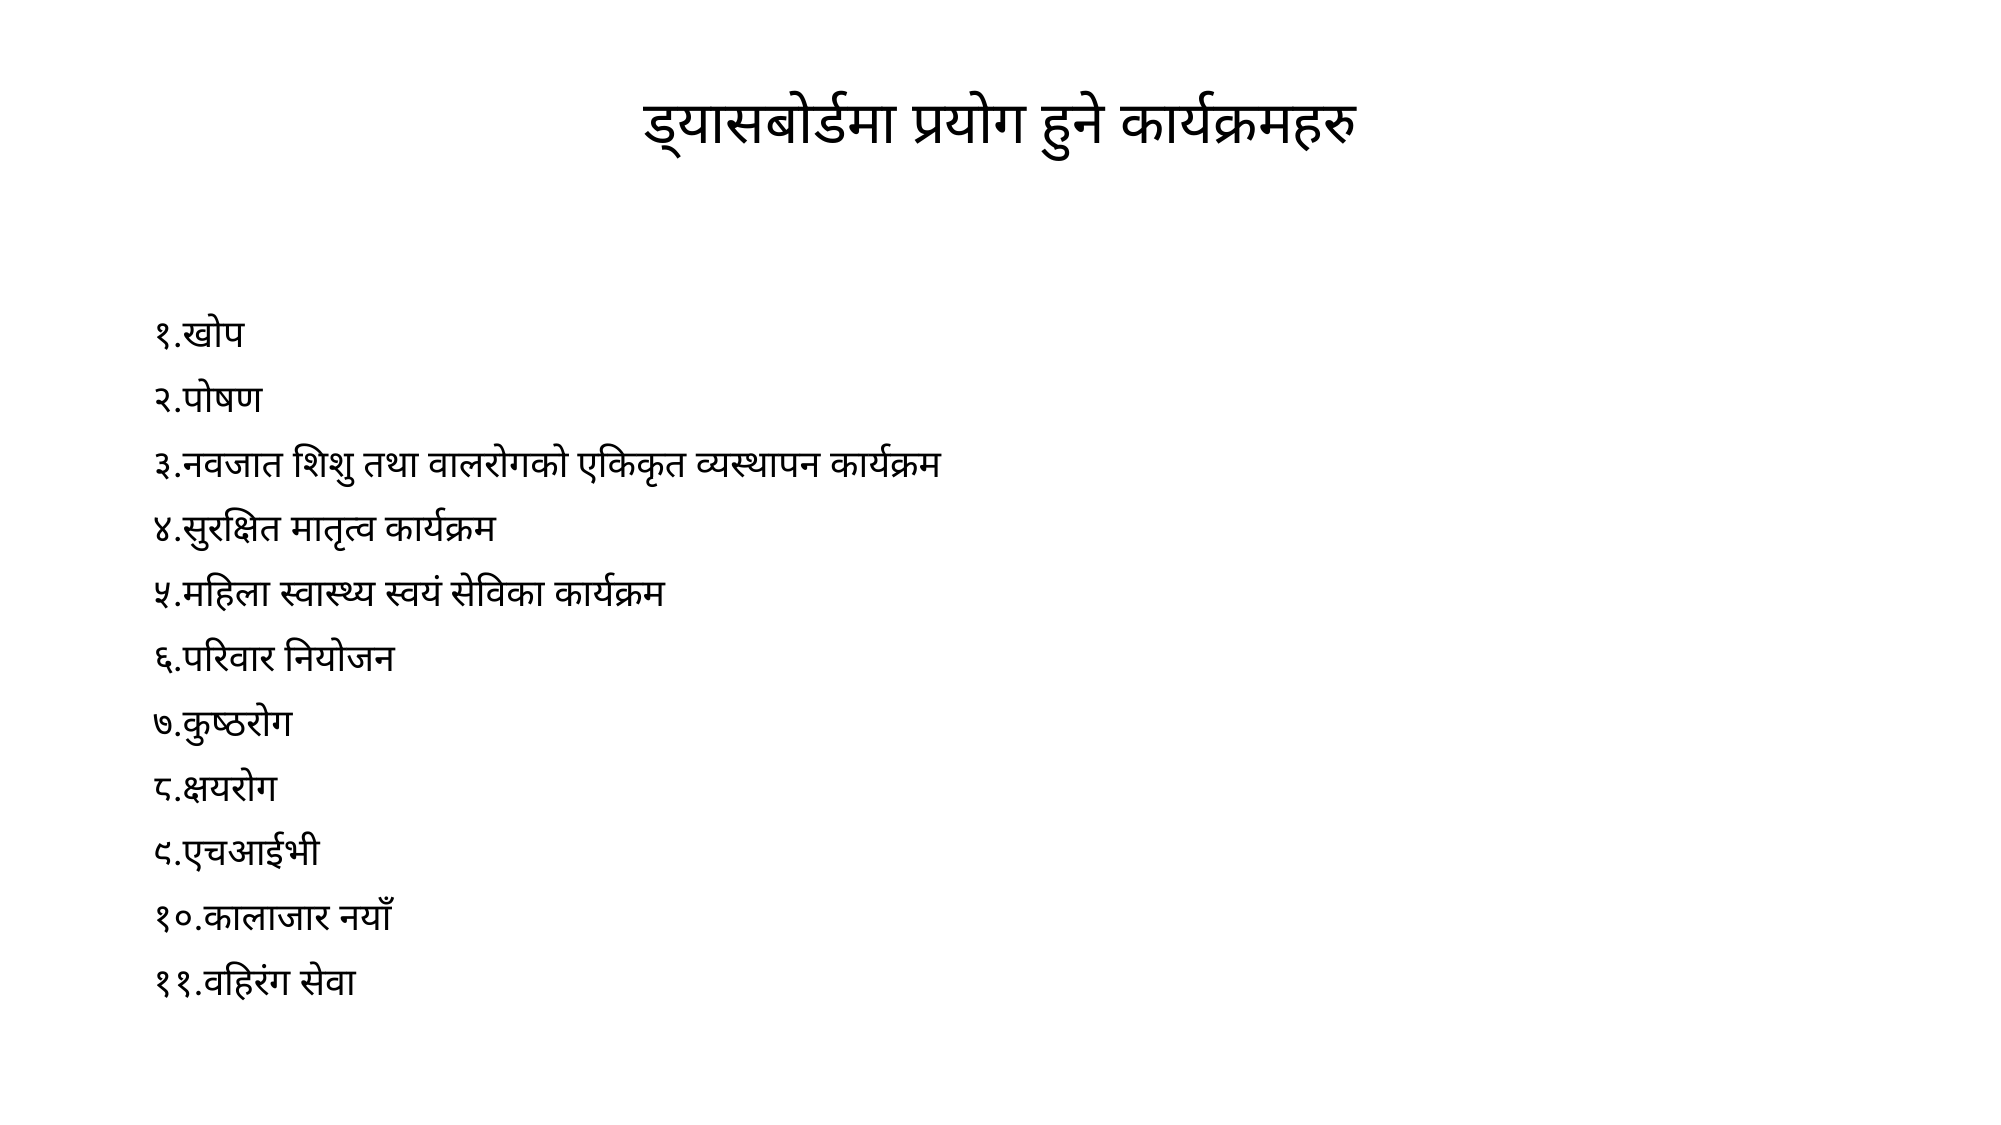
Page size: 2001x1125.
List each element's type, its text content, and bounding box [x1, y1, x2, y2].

title ड्यासबोर्डमा प्रयोग हुने कार्यक्रमहरु [137, 20, 1863, 230]
list १.खोप २.पोषण ३.नवजात शिशु तथा वालरोगको एकिकृत व्यस्थापन कार्यक्रम ४.सुरक्षित मातृत्व कार्यक्रम ५.महिला स्वास्थ्य स्वयं सेविका कार्यक्रम ६.परिवार नियोजन ७.कुष्ठरोग ८.क्षयरोग ९.एचआईभी १०.कालाजार नयाँ ११.वहिरंग सेवा [137, 299, 1863, 1014]
